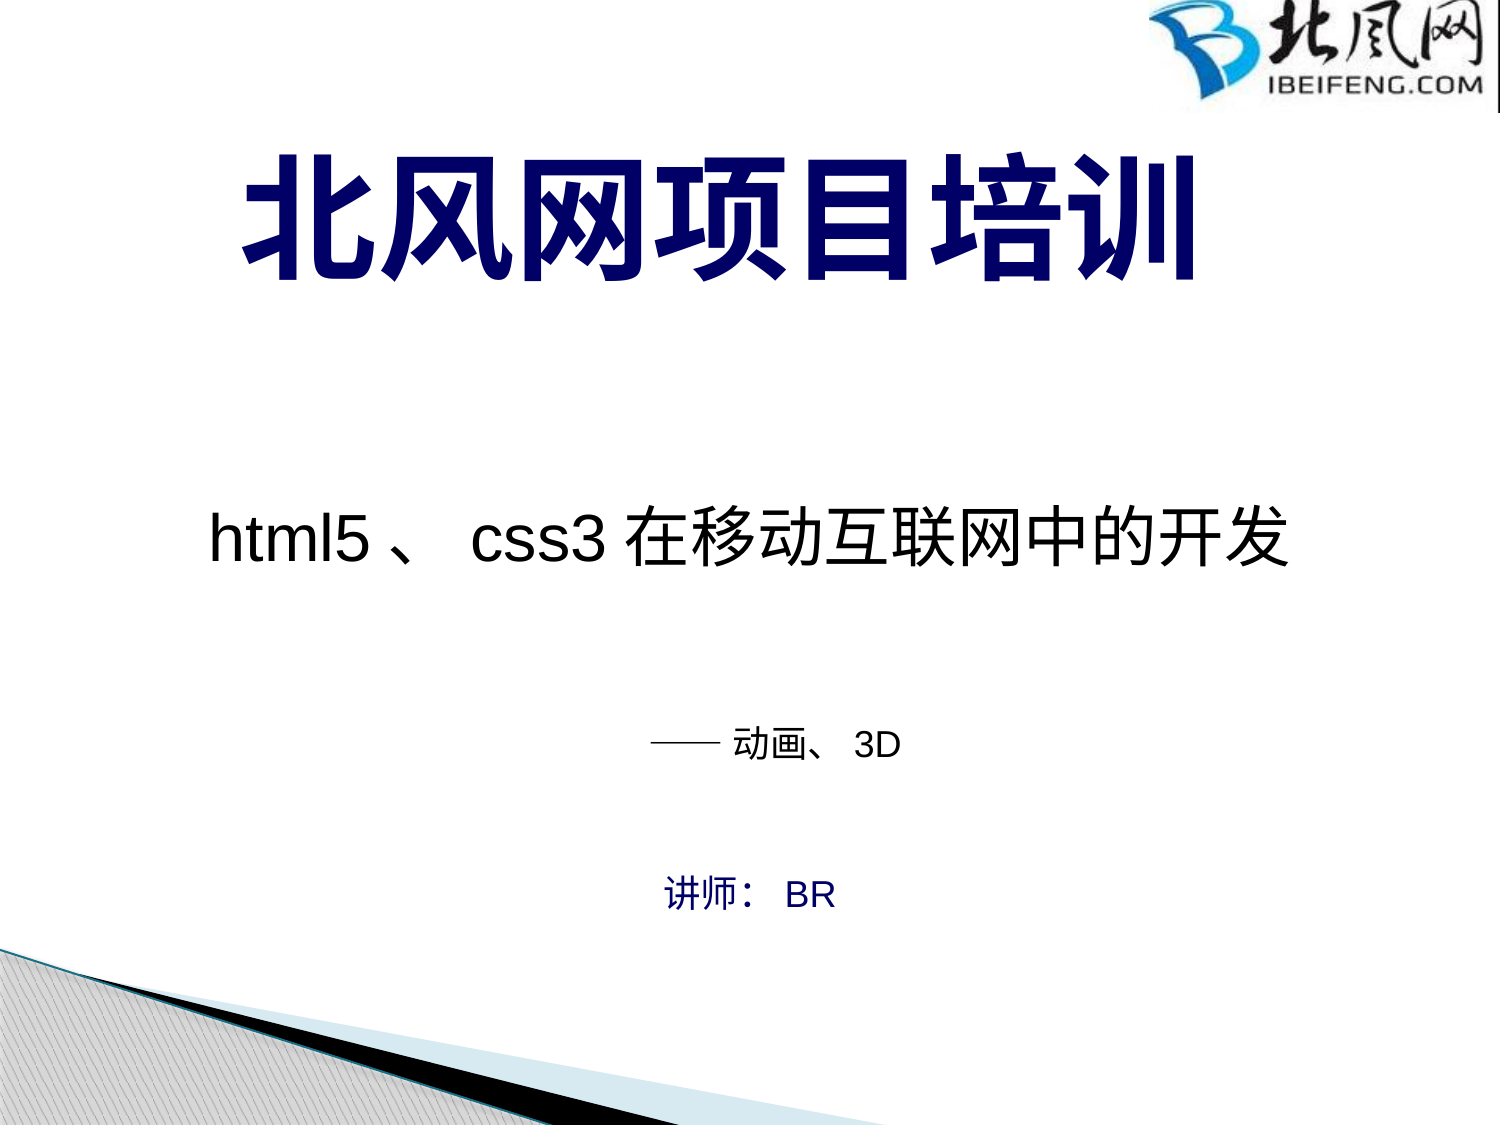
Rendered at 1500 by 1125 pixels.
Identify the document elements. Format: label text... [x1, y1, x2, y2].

text_box ——动画、3D [500, 712, 1050, 773]
picture [1149, 0, 1500, 113]
text_box 讲师：BR [0, 862, 1500, 923]
text_box html5、css3在移动互联网中的开发 [0, 487, 1500, 583]
text_box 北风网项目培训 [225, 124, 1238, 470]
